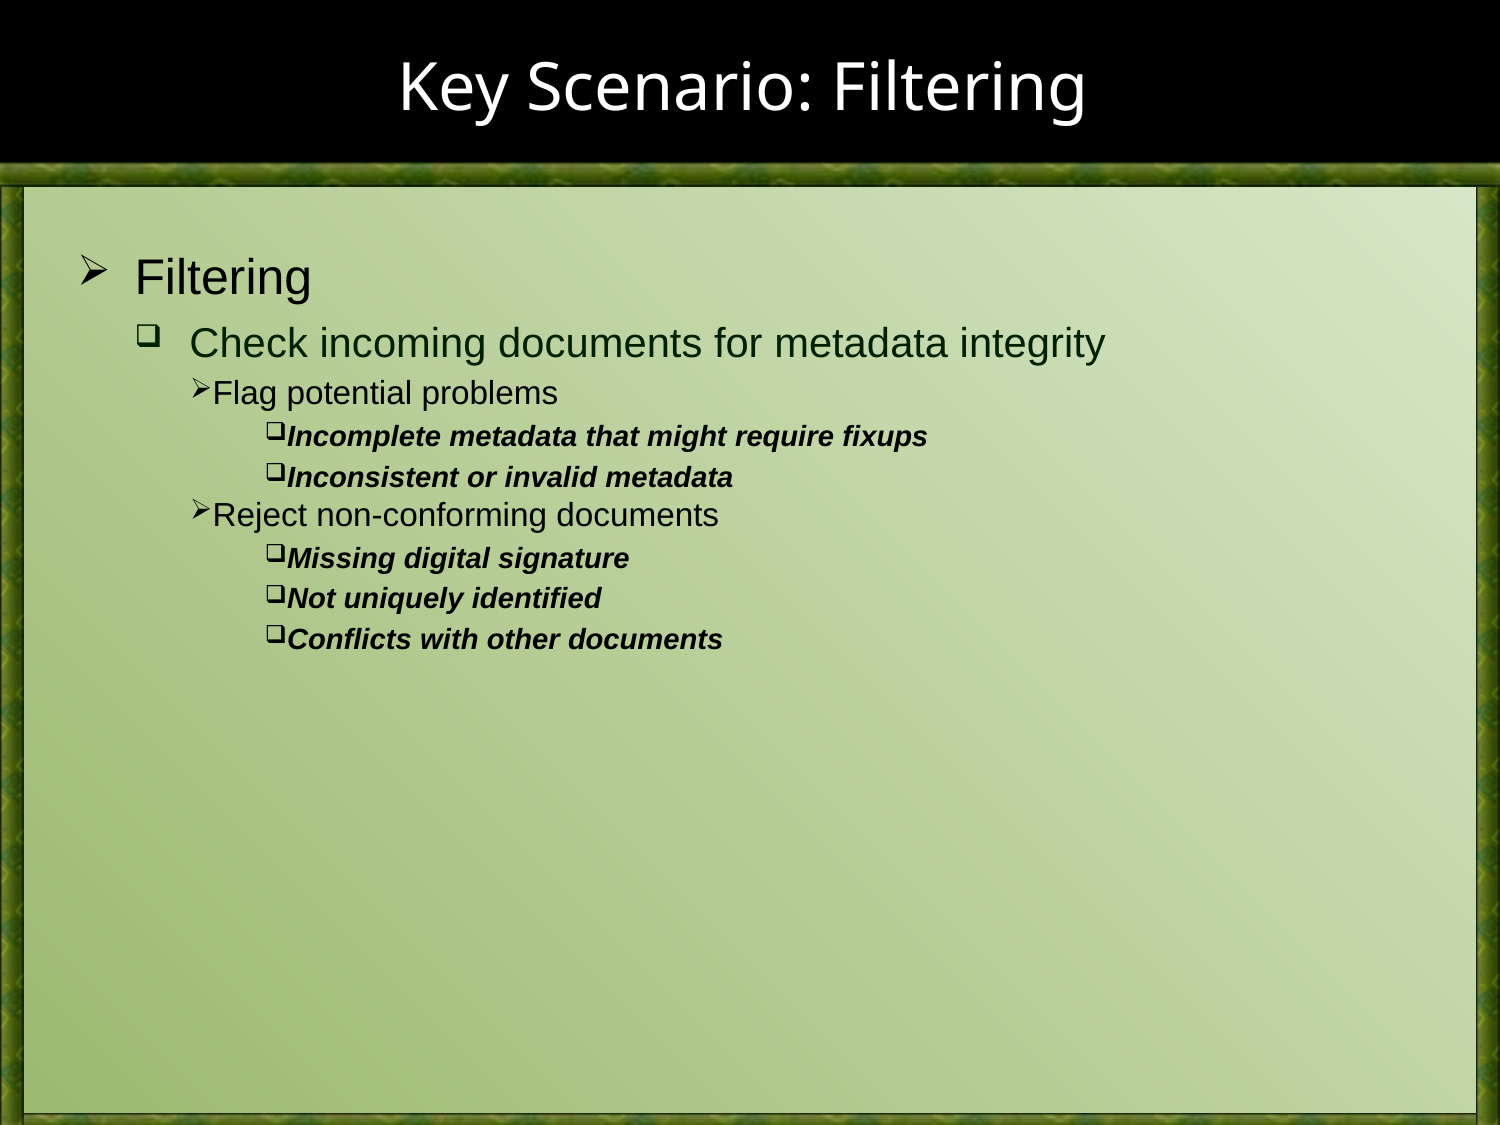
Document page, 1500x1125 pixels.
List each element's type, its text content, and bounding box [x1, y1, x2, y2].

title Key Scenario: Filtering [24, 24, 1463, 143]
picture [0, 162, 1500, 1125]
list Filtering Check incoming documents for metadata integrity Flag potential problems Incomplete metadata that might require fixups Inconsistent or invalid metadata Reject non-conforming documents Missing digital signature Not uniquely identified Conflicts with other documents [62, 237, 1438, 1088]
